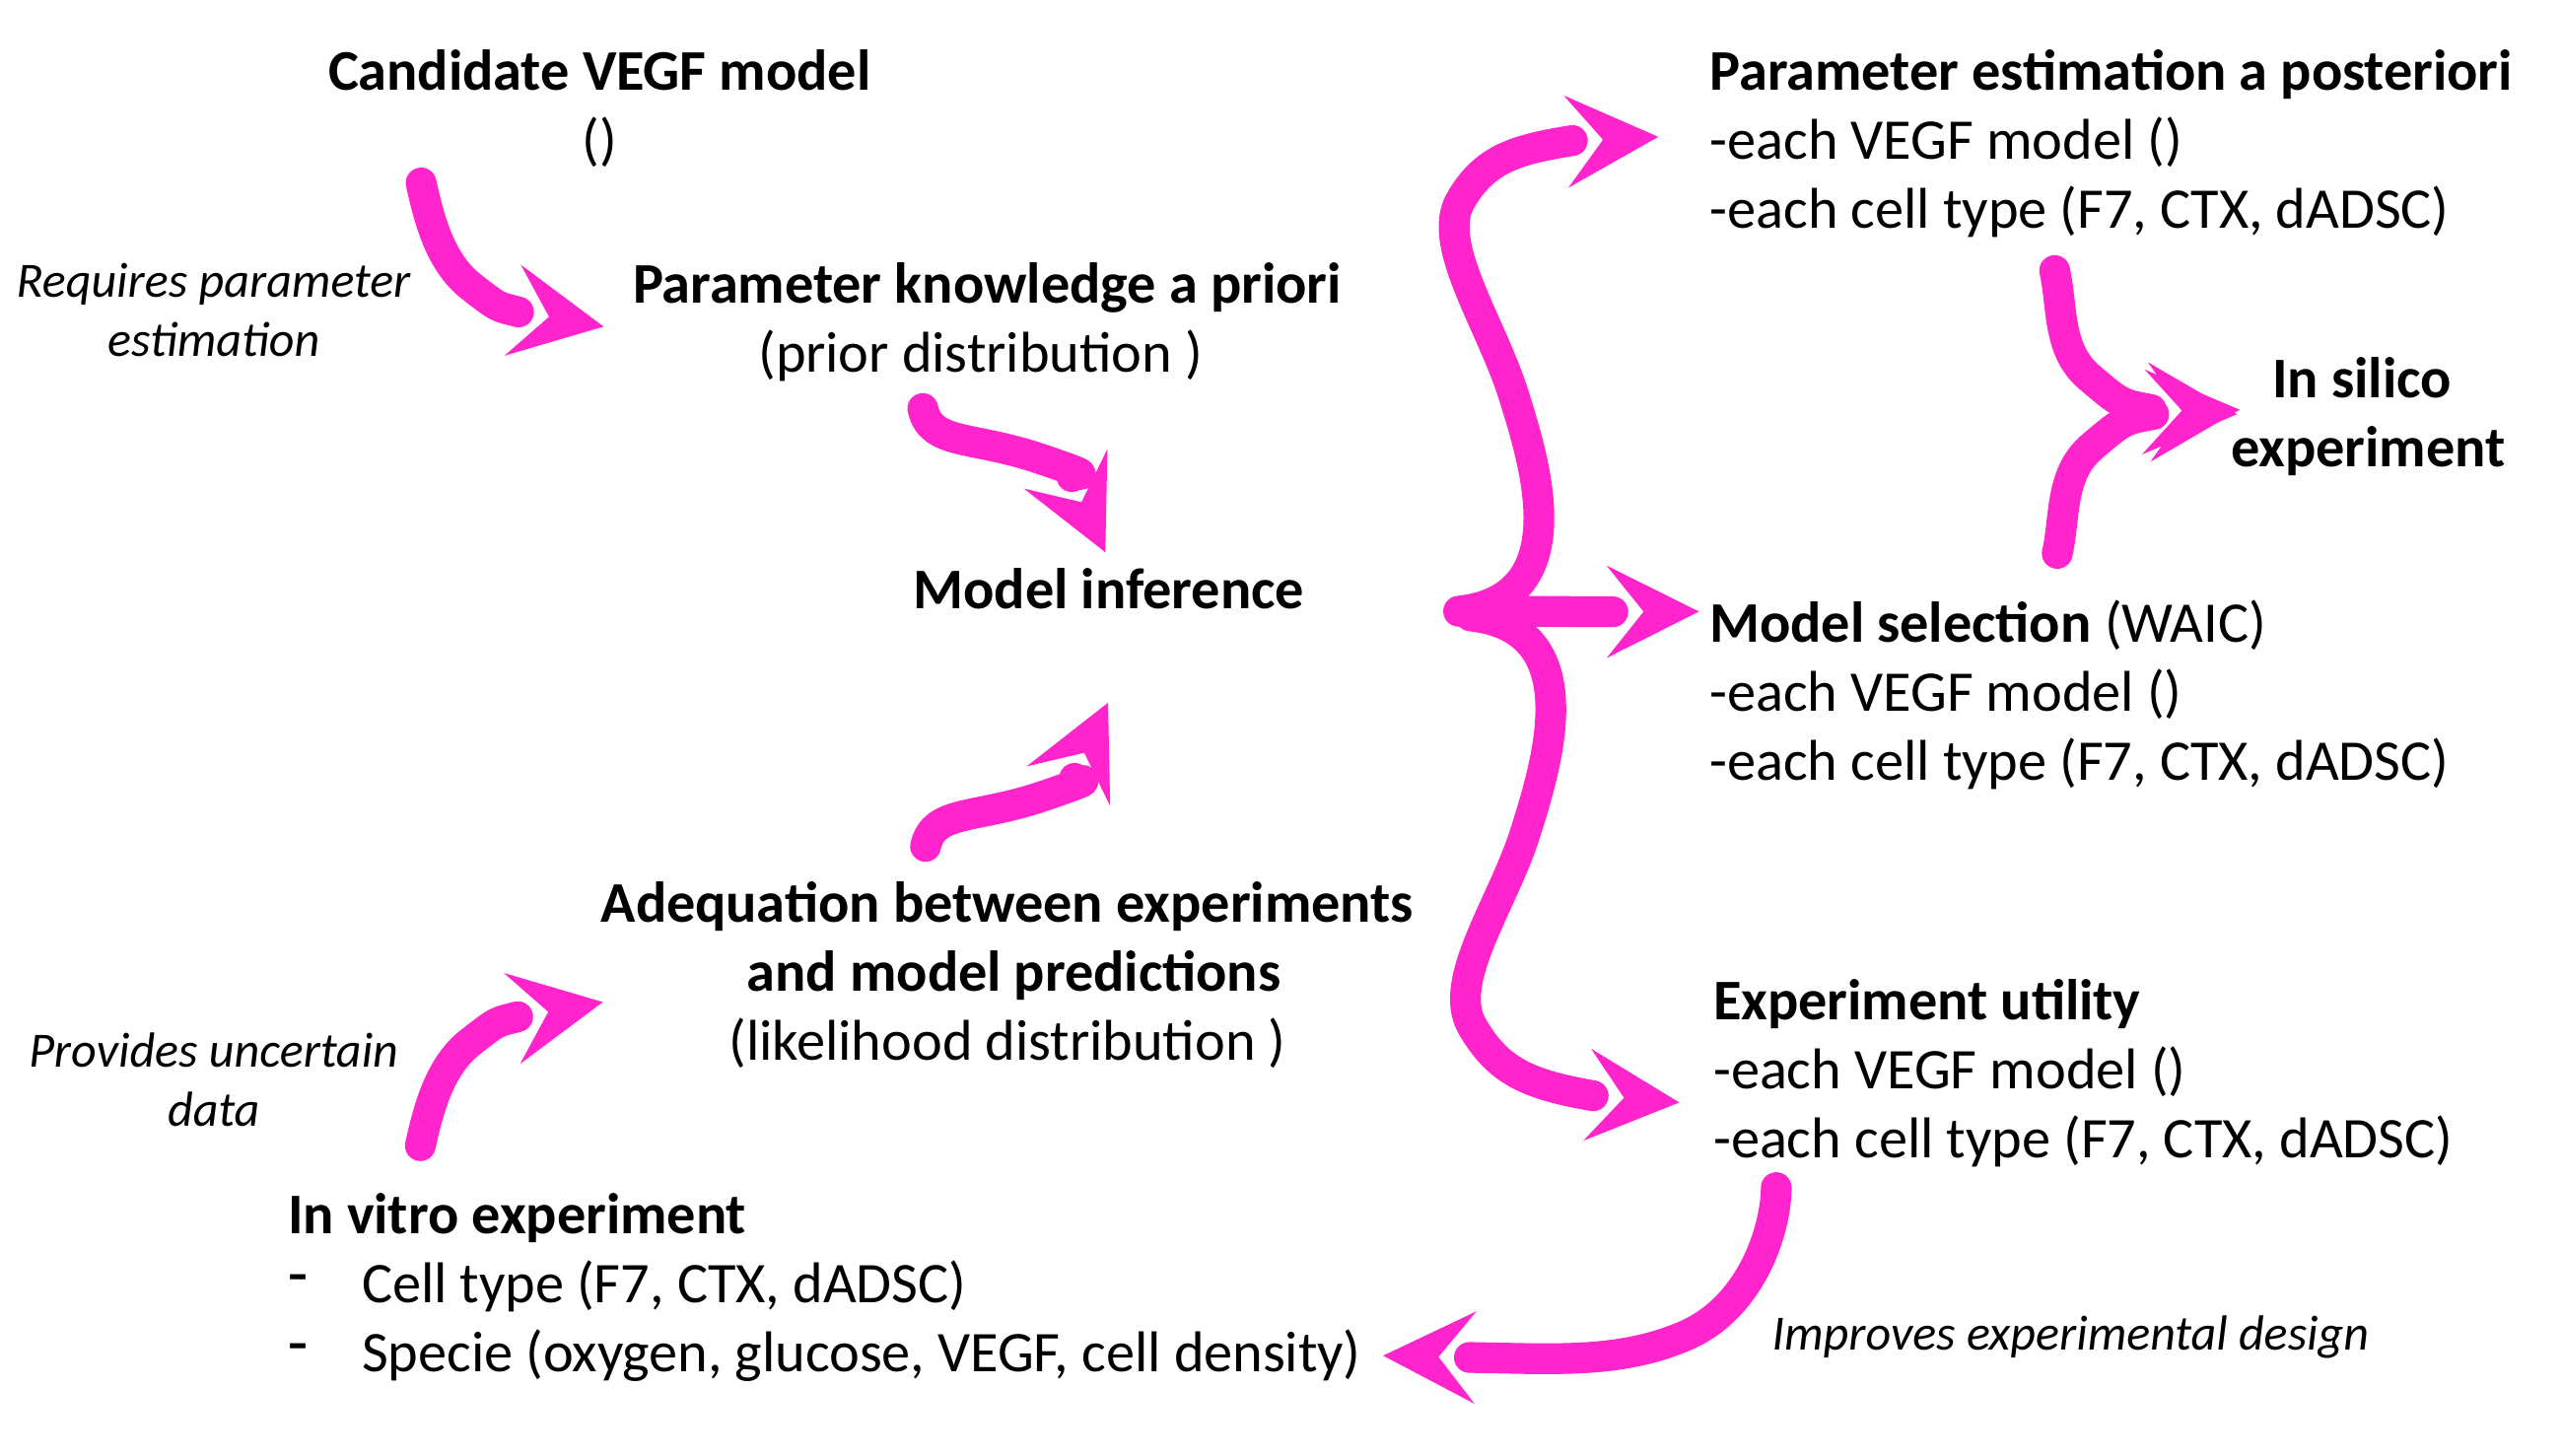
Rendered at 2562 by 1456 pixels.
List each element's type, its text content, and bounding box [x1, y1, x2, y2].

text_box [1383, 1186, 1777, 1362]
text_box Improves experimental design [1749, 1292, 2393, 1367]
text_box [419, 998, 603, 1147]
text_box [2055, 403, 2241, 555]
text_box [922, 407, 1106, 553]
text_box [1469, 605, 1699, 618]
text_box In silico experiment [2216, 332, 2521, 486]
text_box [1453, 130, 1659, 613]
text_box Requires parameter estimation [0, 240, 453, 374]
text_box In vitro experiment Cell type (F7, CTX, dADSC) Specie (oxygen, glucose, VEGF, cell density) [273, 1168, 1507, 1391]
text_box [420, 181, 604, 331]
text_box [2053, 269, 2231, 412]
text_box Provides uncertain data [0, 1010, 453, 1144]
text_box [1464, 614, 1680, 1109]
text_box [924, 702, 1109, 848]
